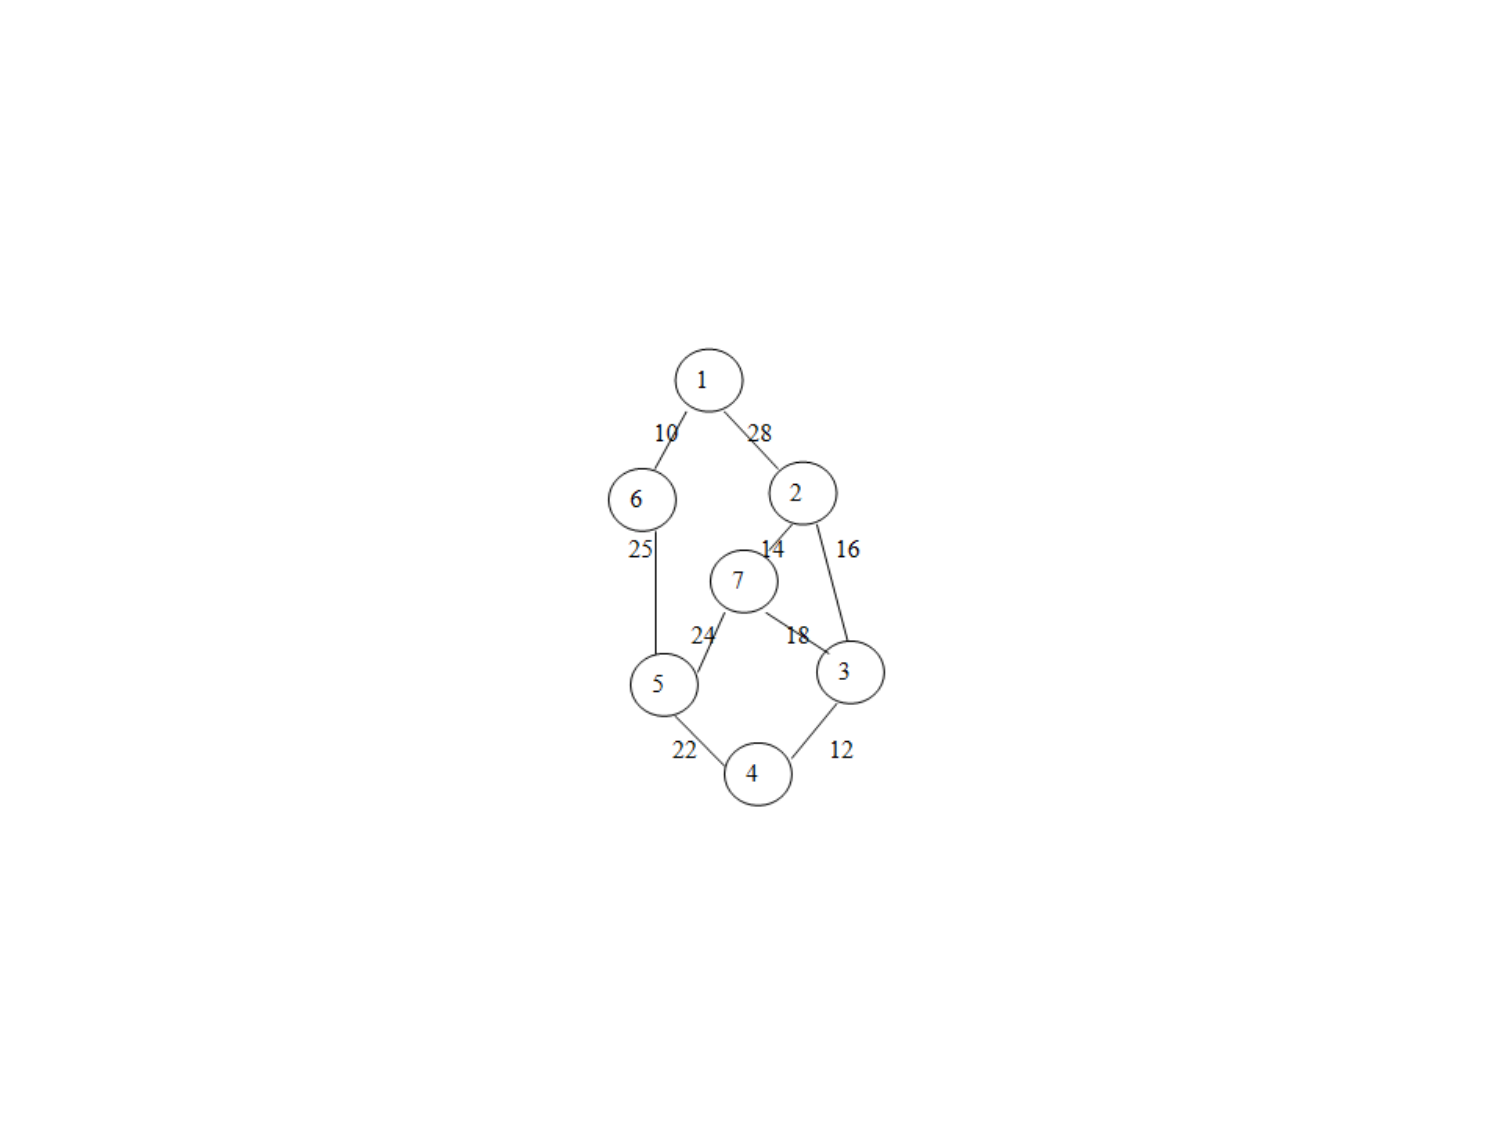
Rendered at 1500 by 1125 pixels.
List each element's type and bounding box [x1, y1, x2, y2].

picture [577, 299, 923, 821]
